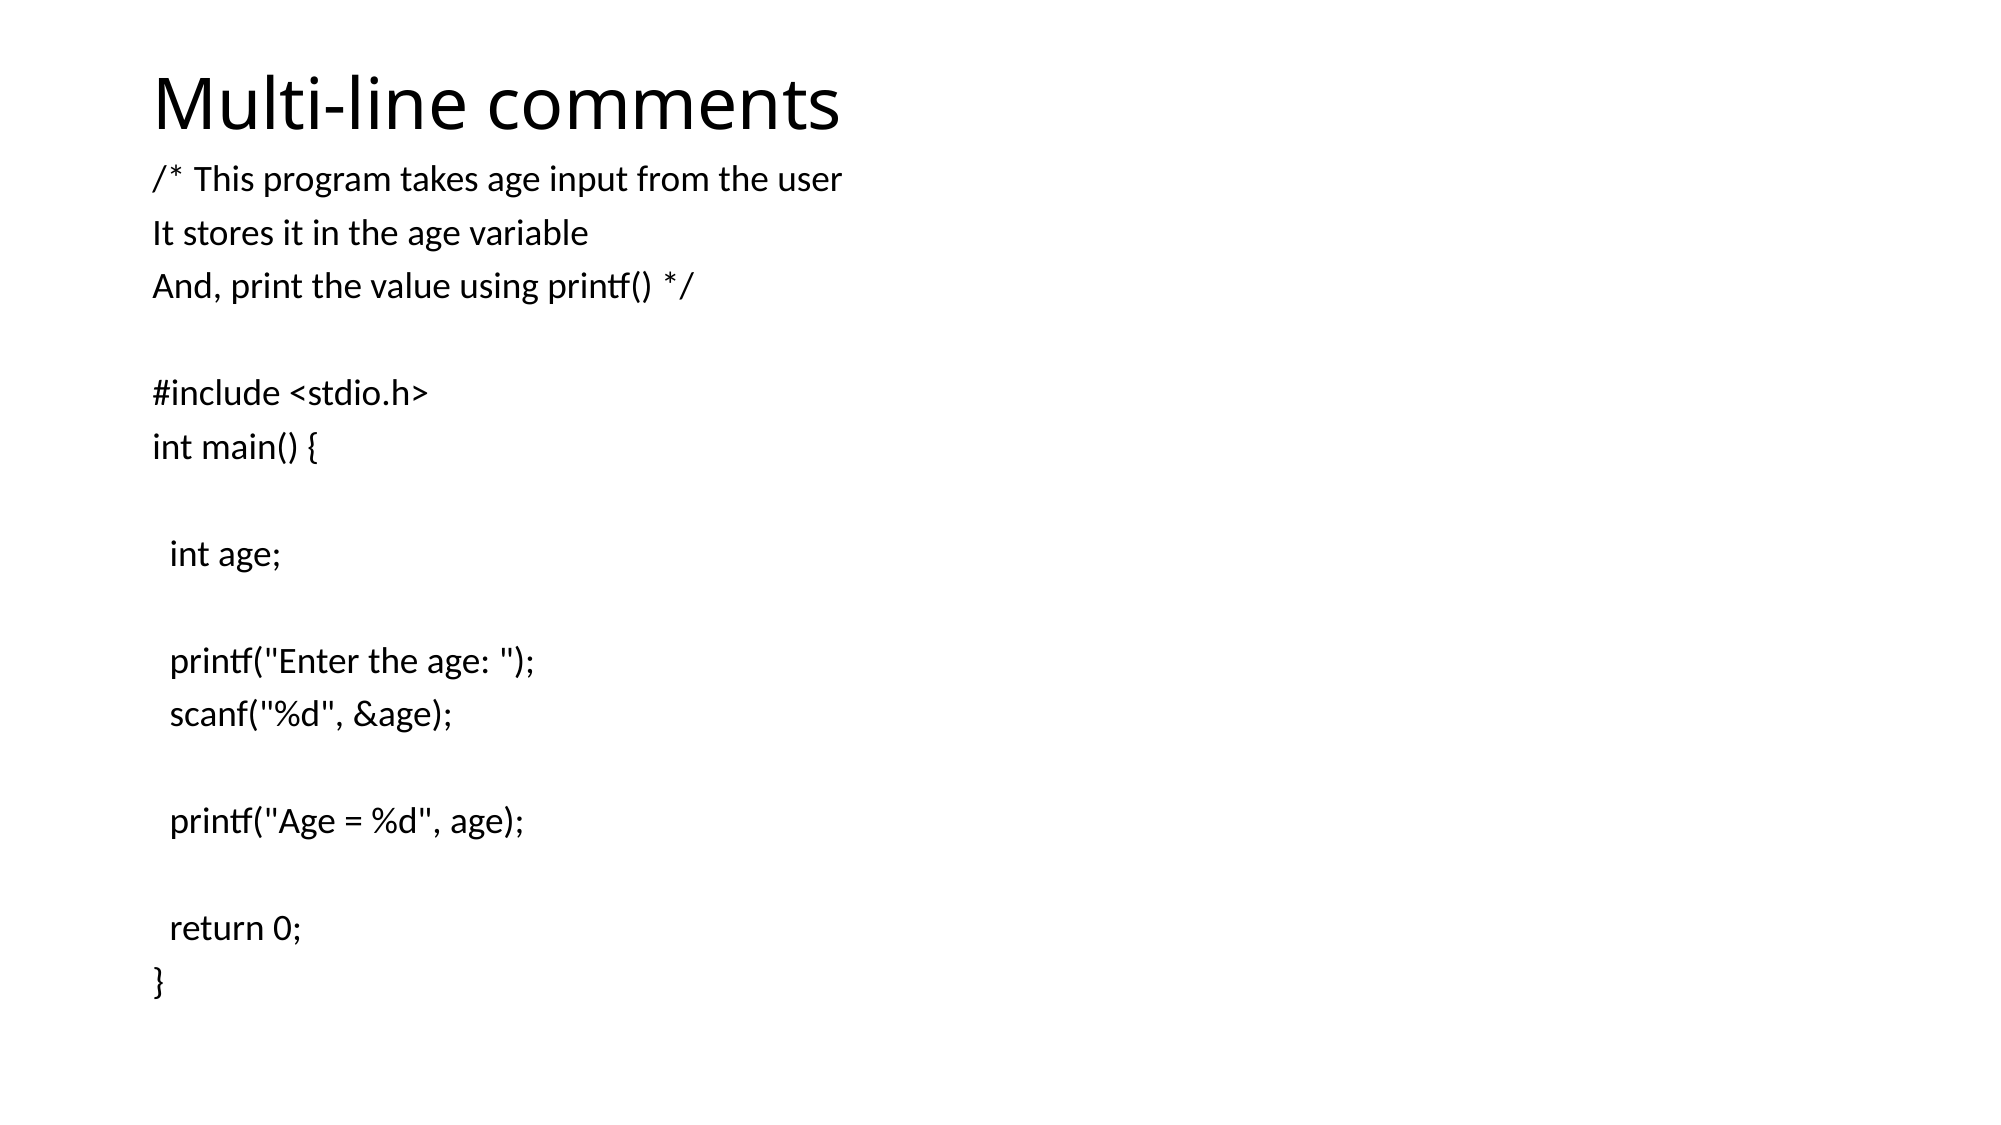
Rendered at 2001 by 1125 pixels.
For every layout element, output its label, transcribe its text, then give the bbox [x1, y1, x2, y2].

list /* This program takes age input from the user It stores it in the age variable And, print the value using printf() */ #include <stdio.h> int main() { int age; printf("Enter the age: "); scanf("%d", &age); printf("Age = %d", age); return 0; } [137, 152, 1863, 1014]
title Multi-line comments [137, 59, 1863, 152]
